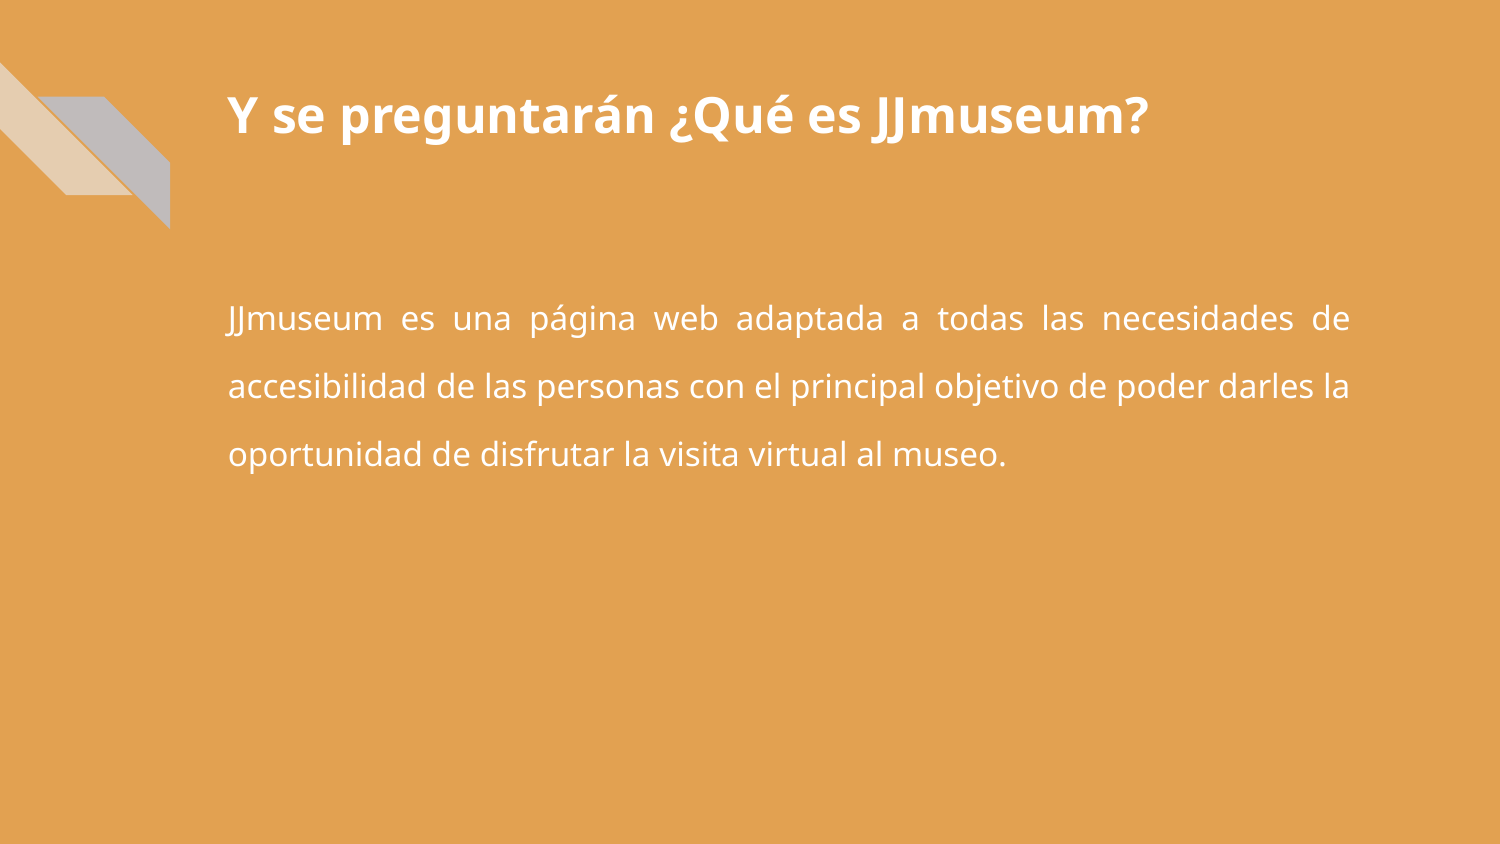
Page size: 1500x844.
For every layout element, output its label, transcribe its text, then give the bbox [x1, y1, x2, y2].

list JJmuseum es una página web adaptada a todas las necesidades de accesibilidad de las personas con el principal objetivo de poder darles la oportunidad de disfrutar la visita virtual al museo. [212, 257, 1368, 735]
title Y se preguntarán ¿Qué es JJmuseum? [212, 64, 1368, 215]
